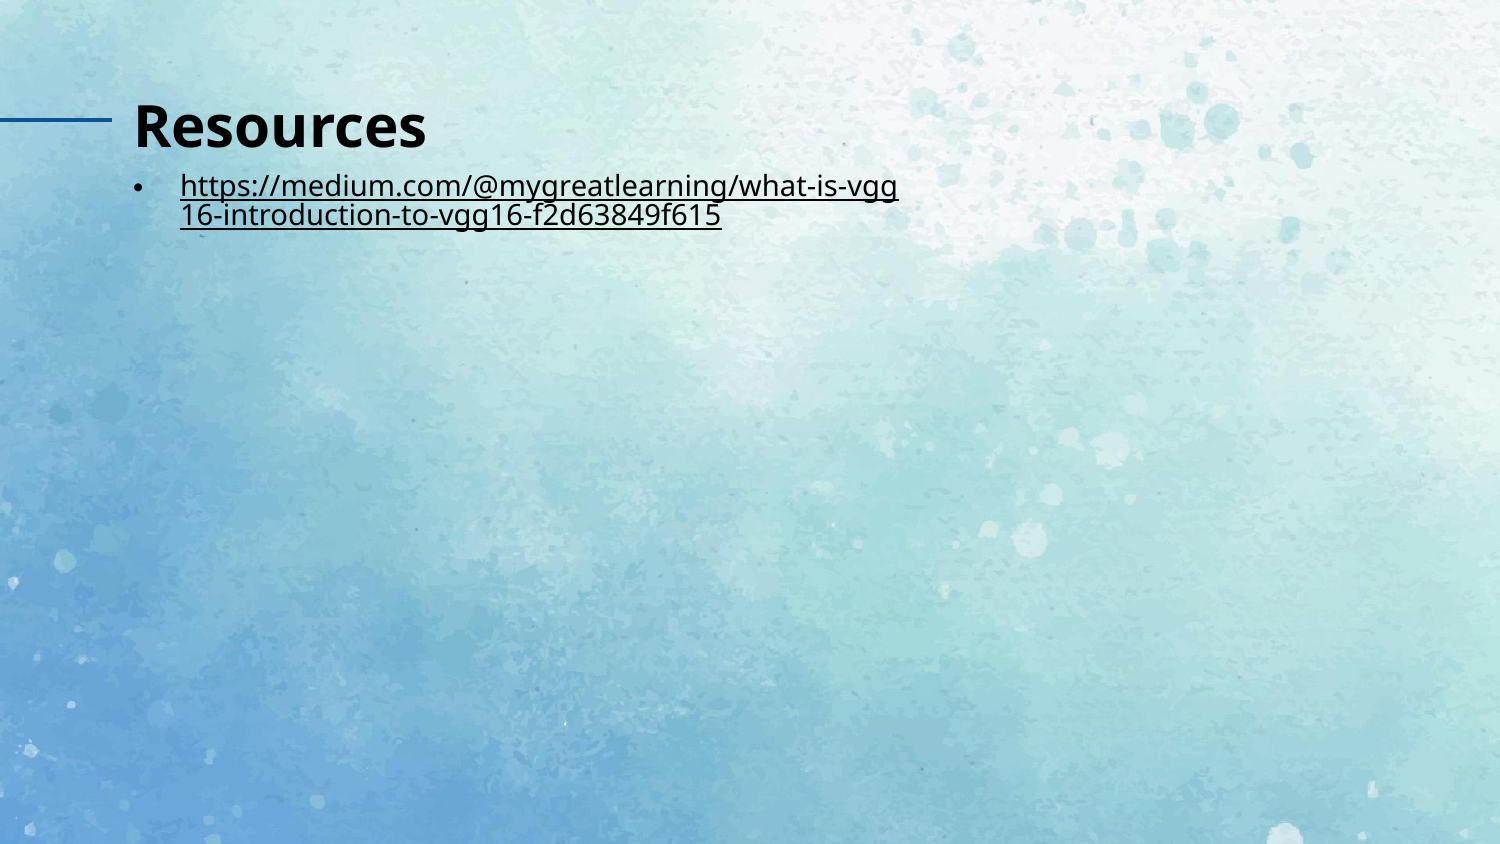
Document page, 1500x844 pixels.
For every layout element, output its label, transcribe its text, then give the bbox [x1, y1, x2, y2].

title Resources [118, 74, 1382, 164]
picture [0, 0, 1500, 844]
subtitle https://medium.com/@mygreatlearning/what-is-vgg16-introduction-to-vgg16-f2d63849f615 [118, 152, 916, 255]
